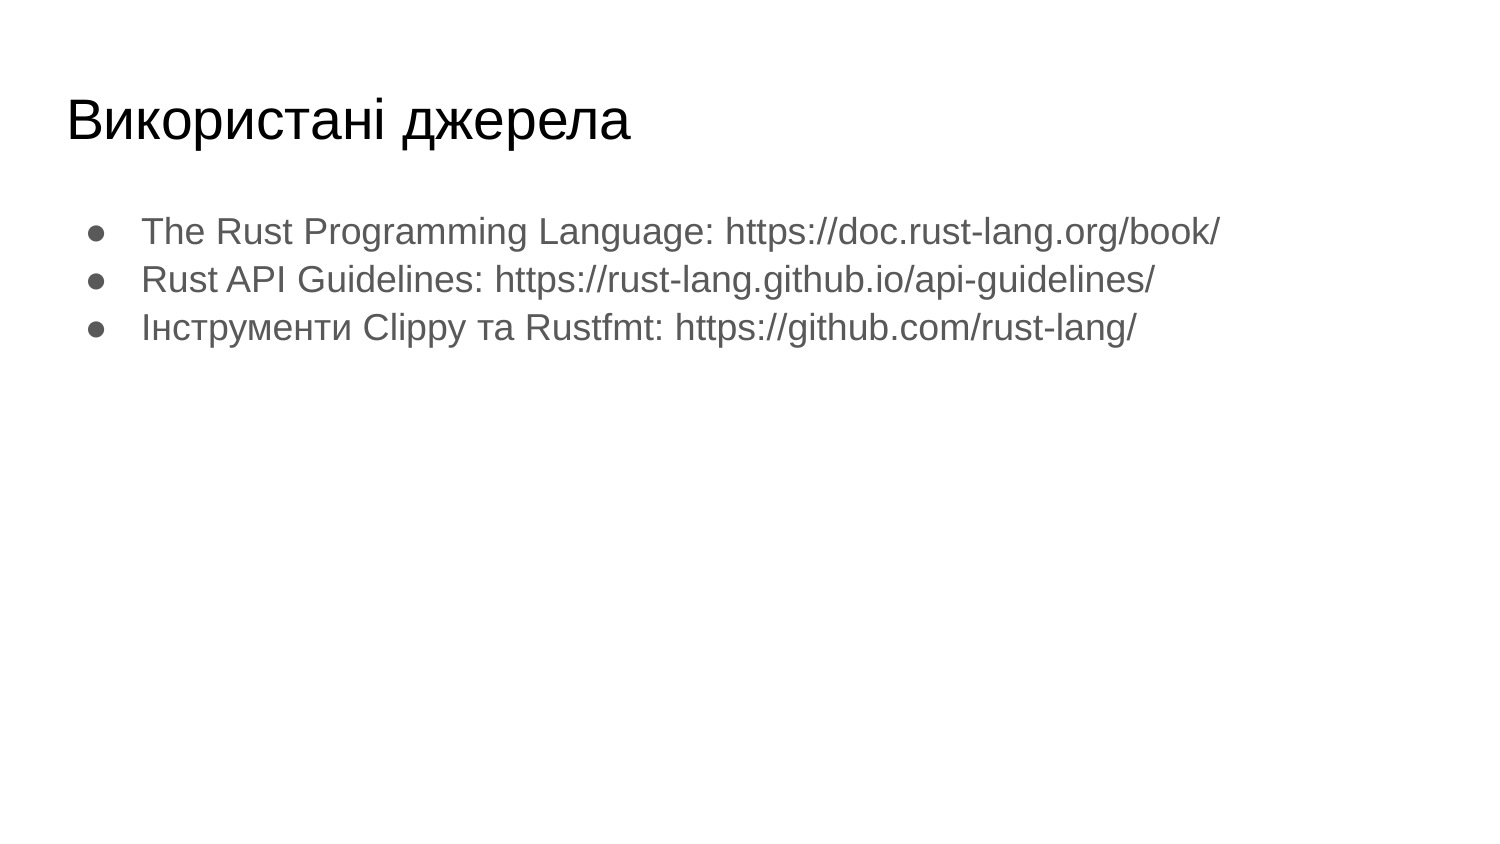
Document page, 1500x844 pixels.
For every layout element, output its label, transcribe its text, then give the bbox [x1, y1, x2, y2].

list The Rust Programming Language: https://doc.rust-lang.org/book/ Rust API Guidelines: https://rust-lang.github.io/api-guidelines/ Інструменти Clippy та Rustfmt: https://github.com/rust-lang/ [51, 189, 1449, 750]
title Використані джерела [51, 72, 1449, 167]
